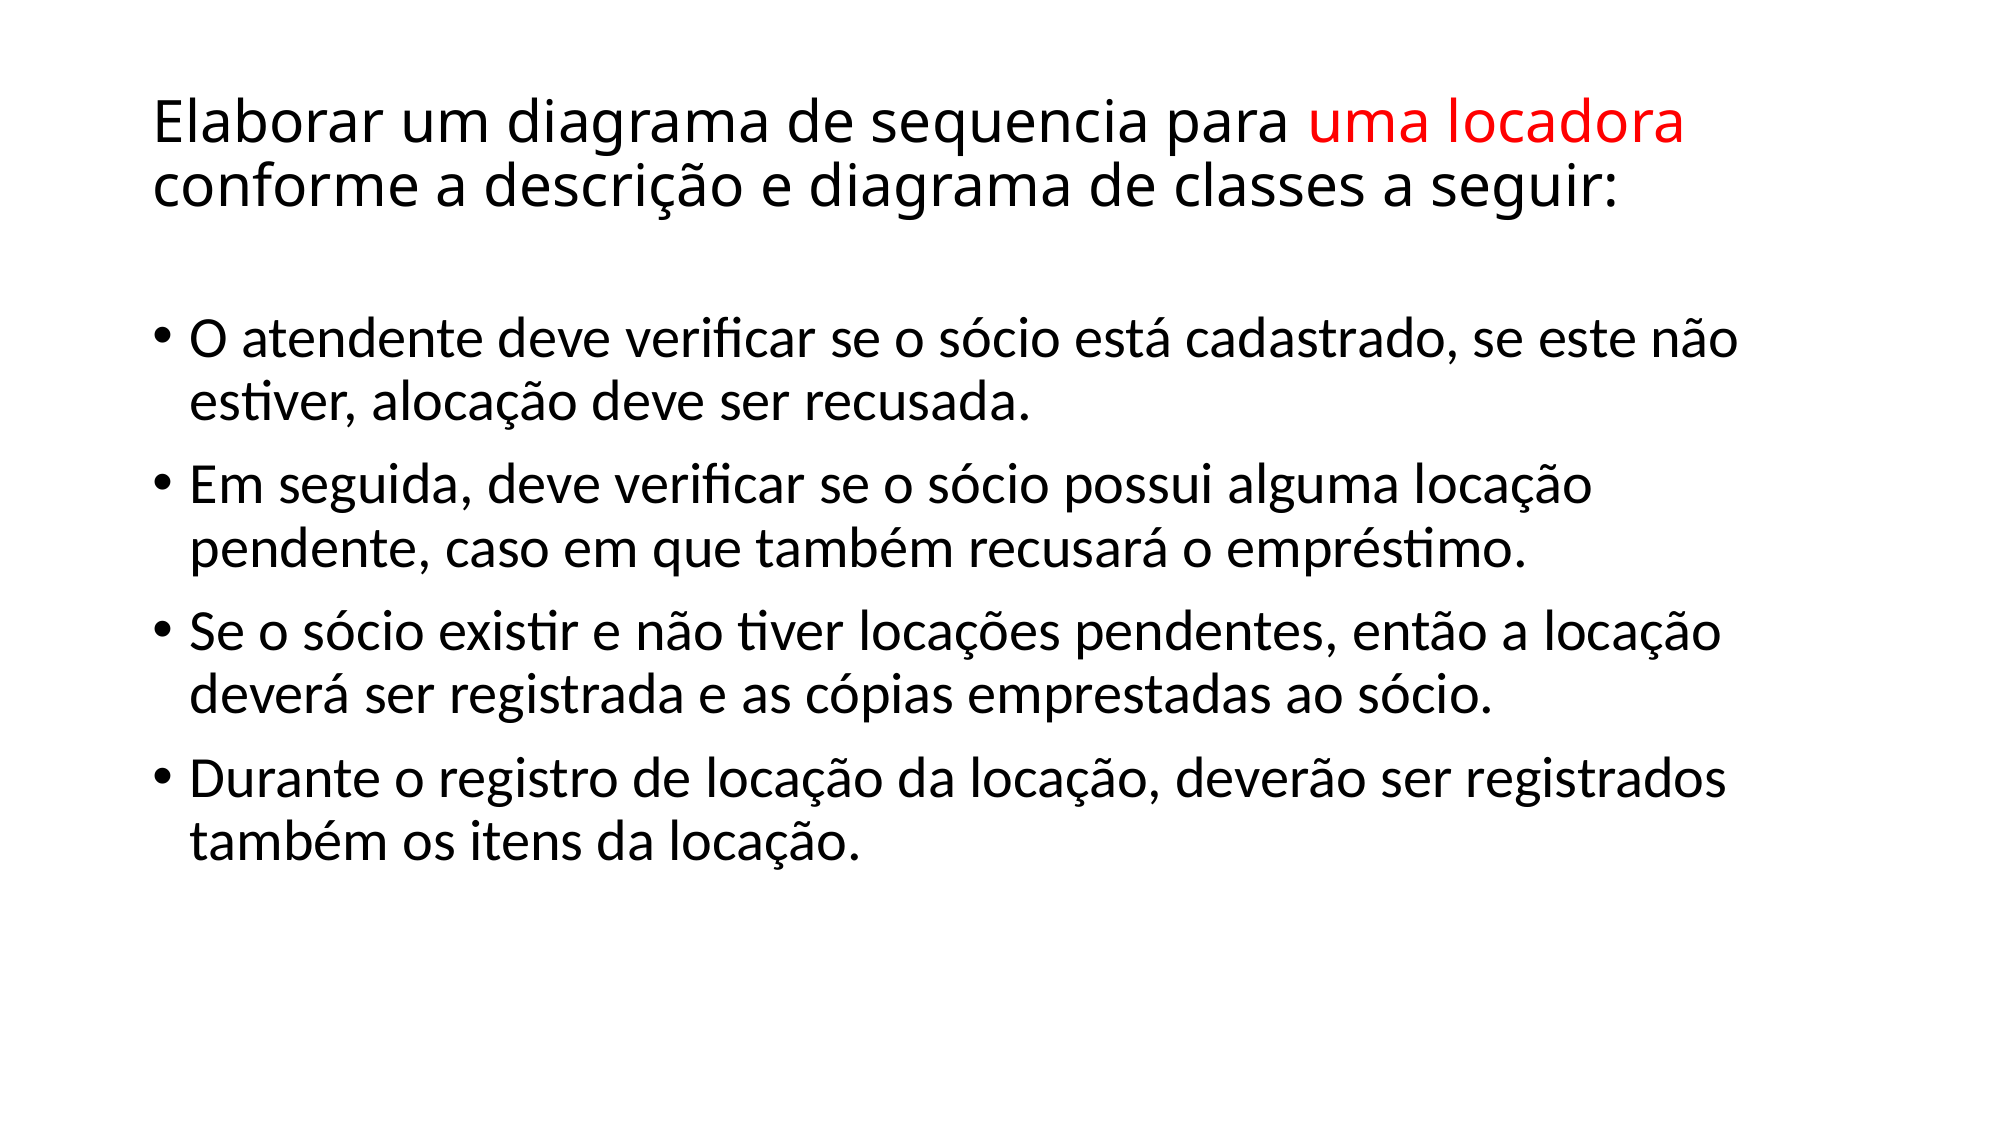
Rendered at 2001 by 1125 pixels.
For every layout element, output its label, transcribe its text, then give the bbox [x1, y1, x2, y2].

list O atendente deve verificar se o sócio está cadastrado, se este não estiver, alocação deve ser recusada. Em seguida, deve verificar se o sócio possui alguma locação pendente, caso em que também recusará o empréstimo. Se o sócio existir e não tiver locações pendentes, então a locação deverá ser registrada e as cópias emprestadas ao sócio. Durante o registro de locação da locação, deverão ser registrados também os itens da locação. [137, 299, 1863, 1090]
title Elaborar um diagrama de sequencia para uma locadora conforme a descrição e diagrama de classes a seguir: [137, 82, 1863, 299]
